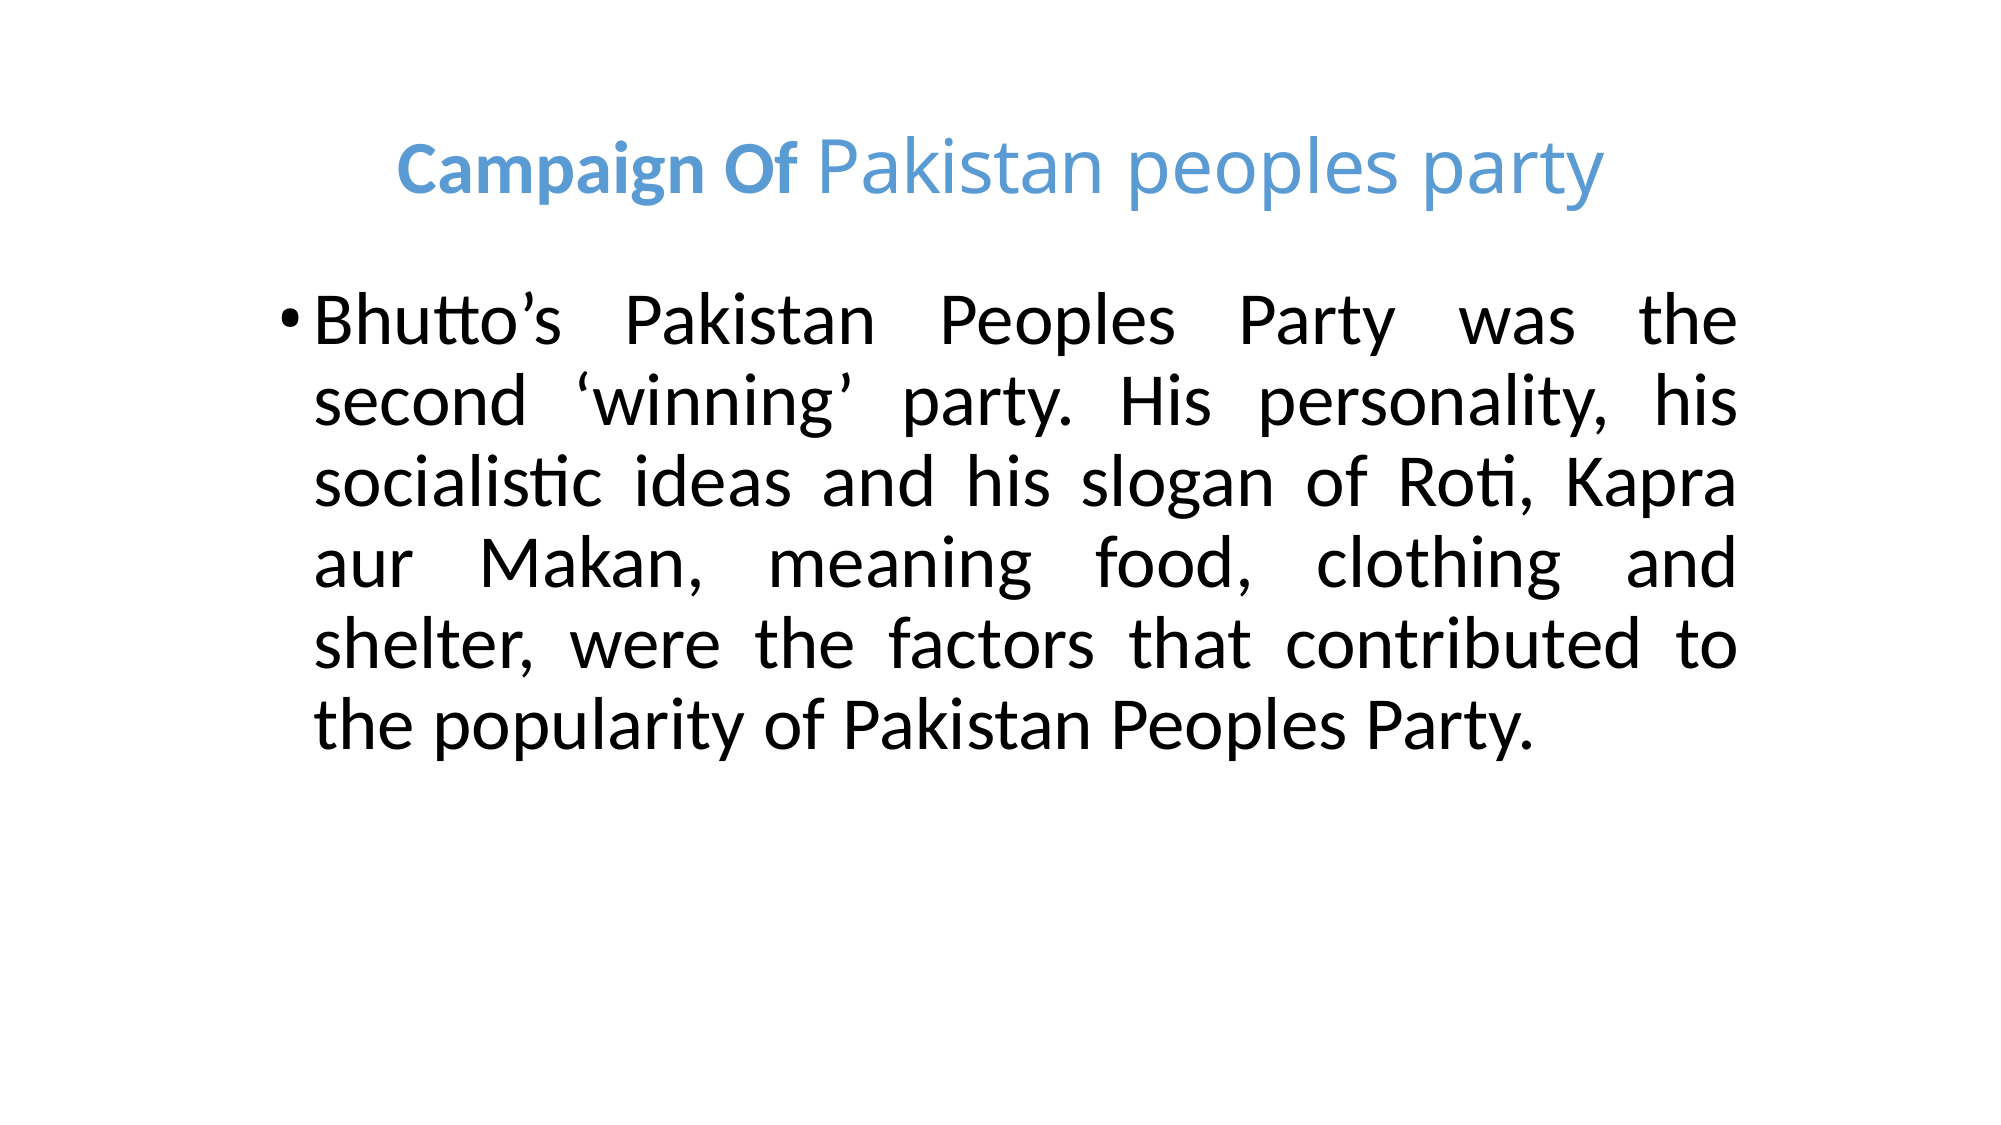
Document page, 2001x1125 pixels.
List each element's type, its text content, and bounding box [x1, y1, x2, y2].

text_box Campaign Of Pakistan peoples party Bhutto’s Pakistan Peoples Party was the second ‘winning’ party. His personality, his socialistic ideas and his slogan of Roti, Kapra aur Makan, meaning food, clothing and shelter, were the factors that contributed to the popularity of Pakistan Peoples Party. [274, 116, 1740, 766]
